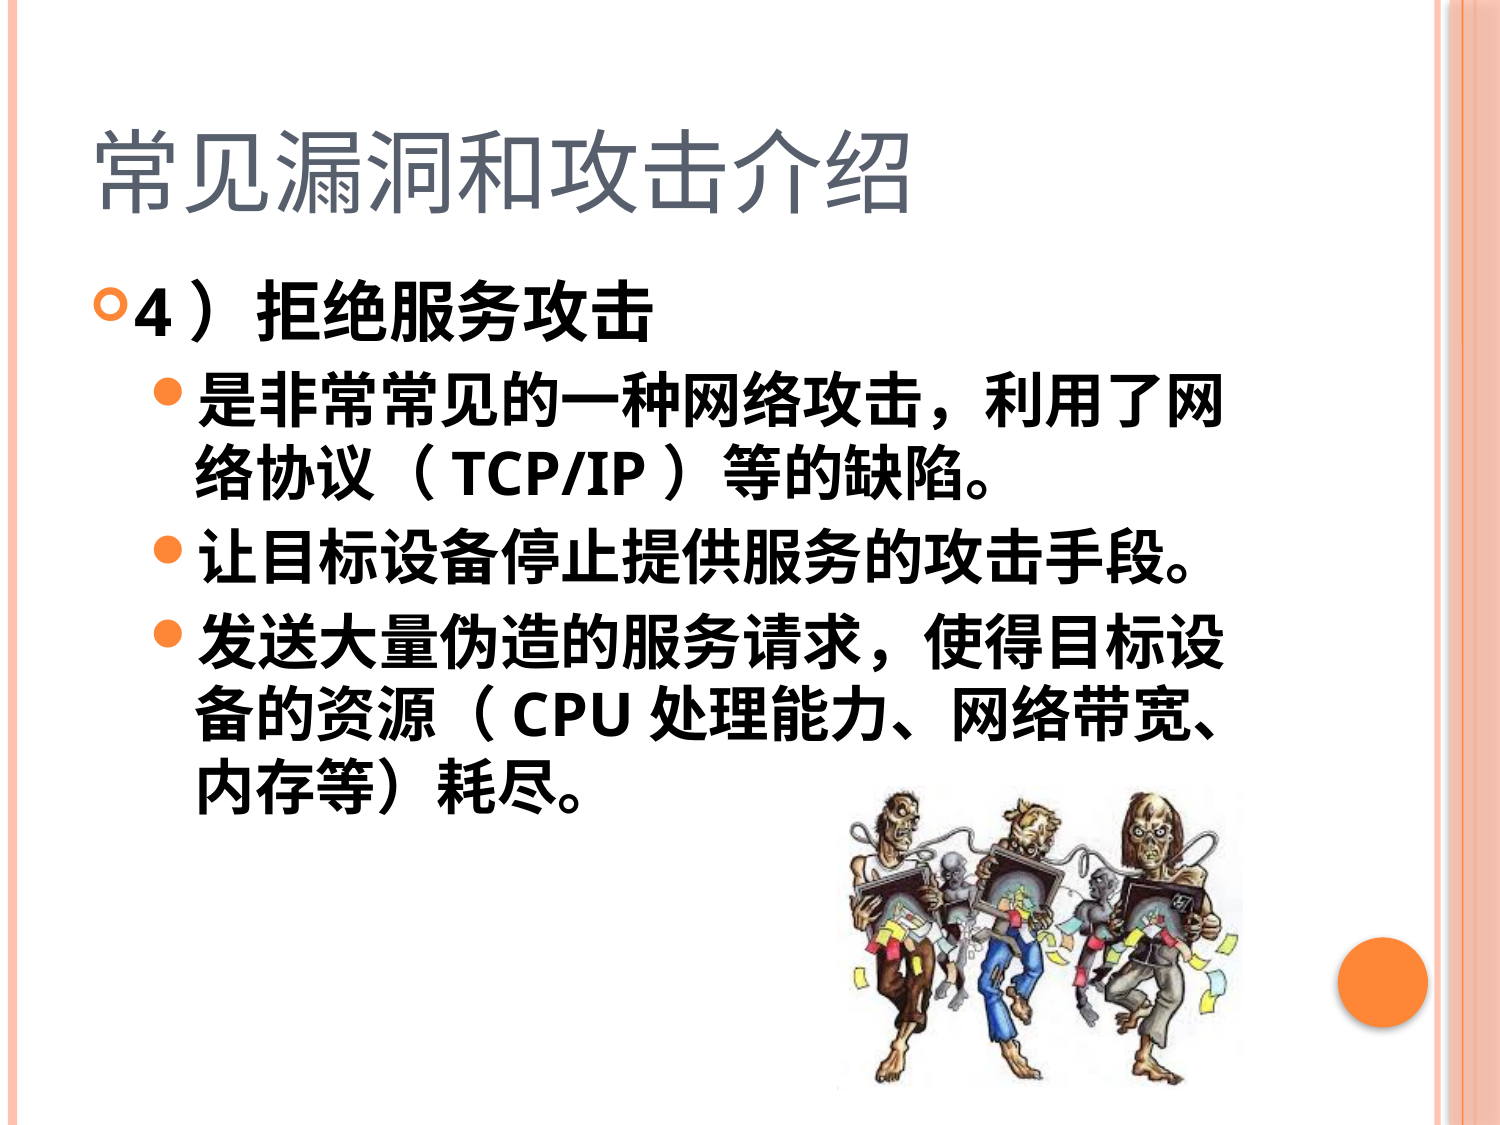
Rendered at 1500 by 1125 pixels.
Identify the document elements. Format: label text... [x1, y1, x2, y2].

list 4）拒绝服务攻击 是非常常见的一种网络攻击，利用了网络协议（TCP/IP）等的缺陷。 让目标设备停止提供服务的攻击手段。 发送大量伪造的服务请求，使得目标设备的资源（CPU处理能力、网络带宽、内存等）耗尽。 [75, 262, 1300, 1062]
picture [836, 786, 1243, 1091]
title 常见漏洞和攻击介绍 [75, 45, 1300, 233]
